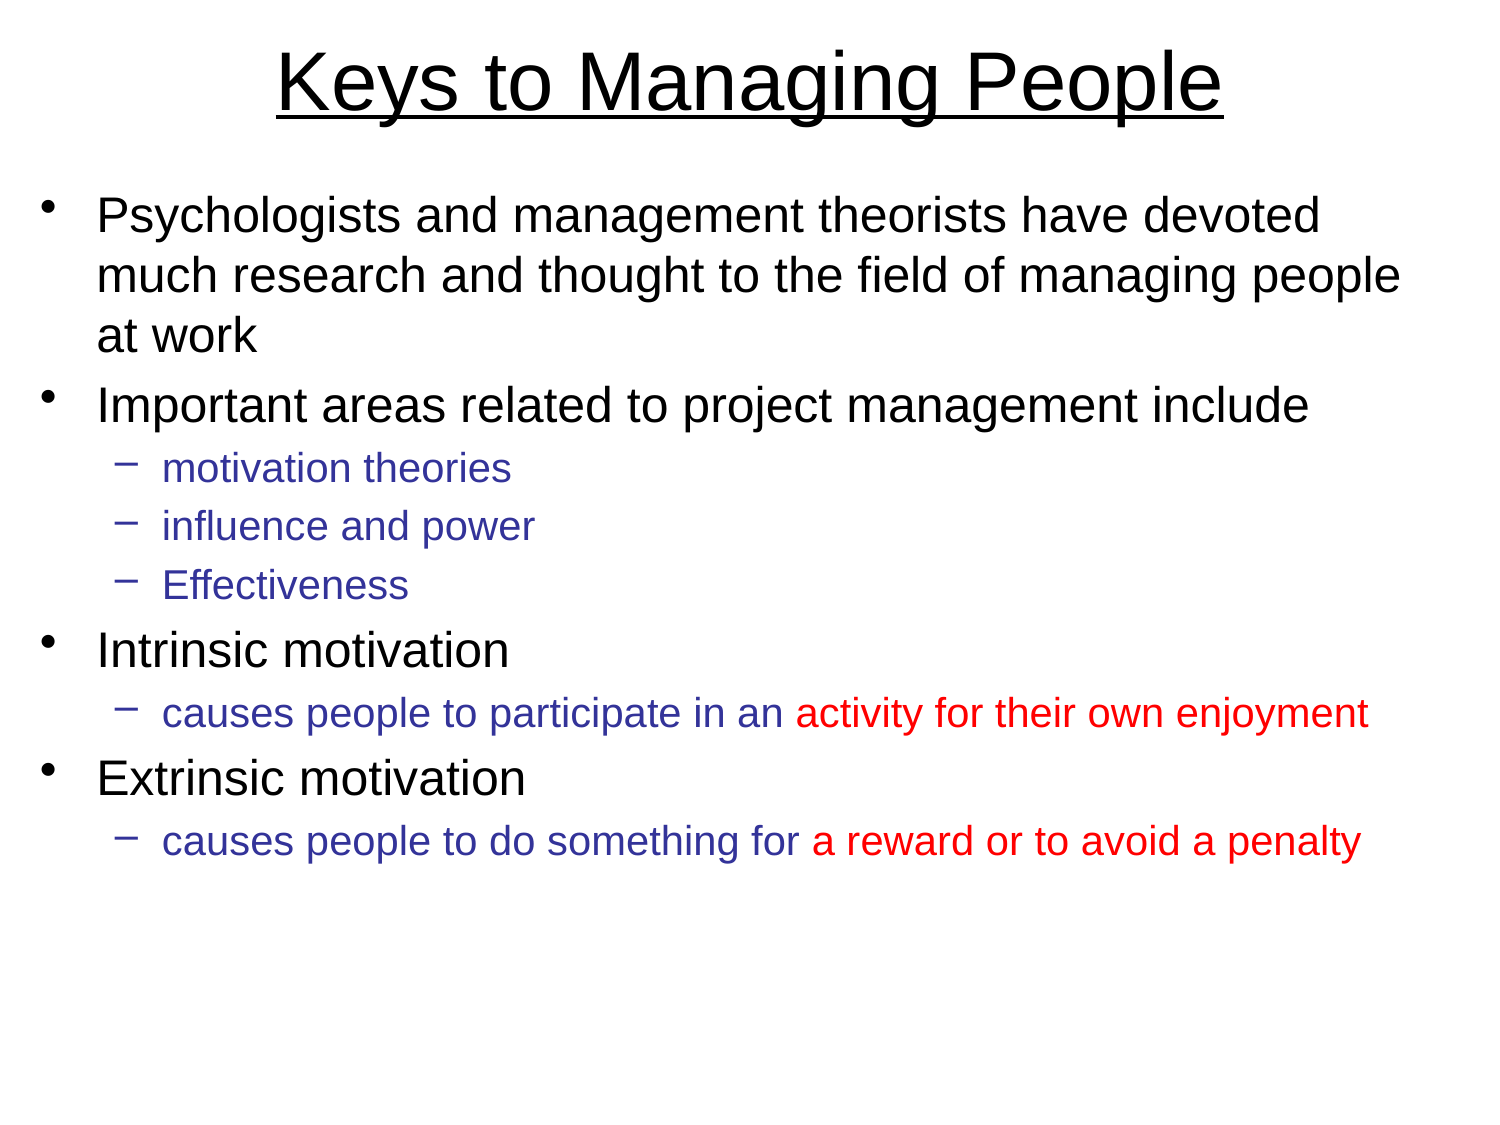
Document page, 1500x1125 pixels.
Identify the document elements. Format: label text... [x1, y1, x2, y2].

title Keys to Managing People [74, 13, 1426, 140]
list Psychologists and management theorists have devoted much research and thought to the field of managing people at work Important areas related to project management include motivation theories influence and power Effectiveness Intrinsic motivation causes people to participate in an activity for their own enjoyment Extrinsic motivation causes people to do something for a reward or to avoid a penalty [24, 174, 1463, 1088]
